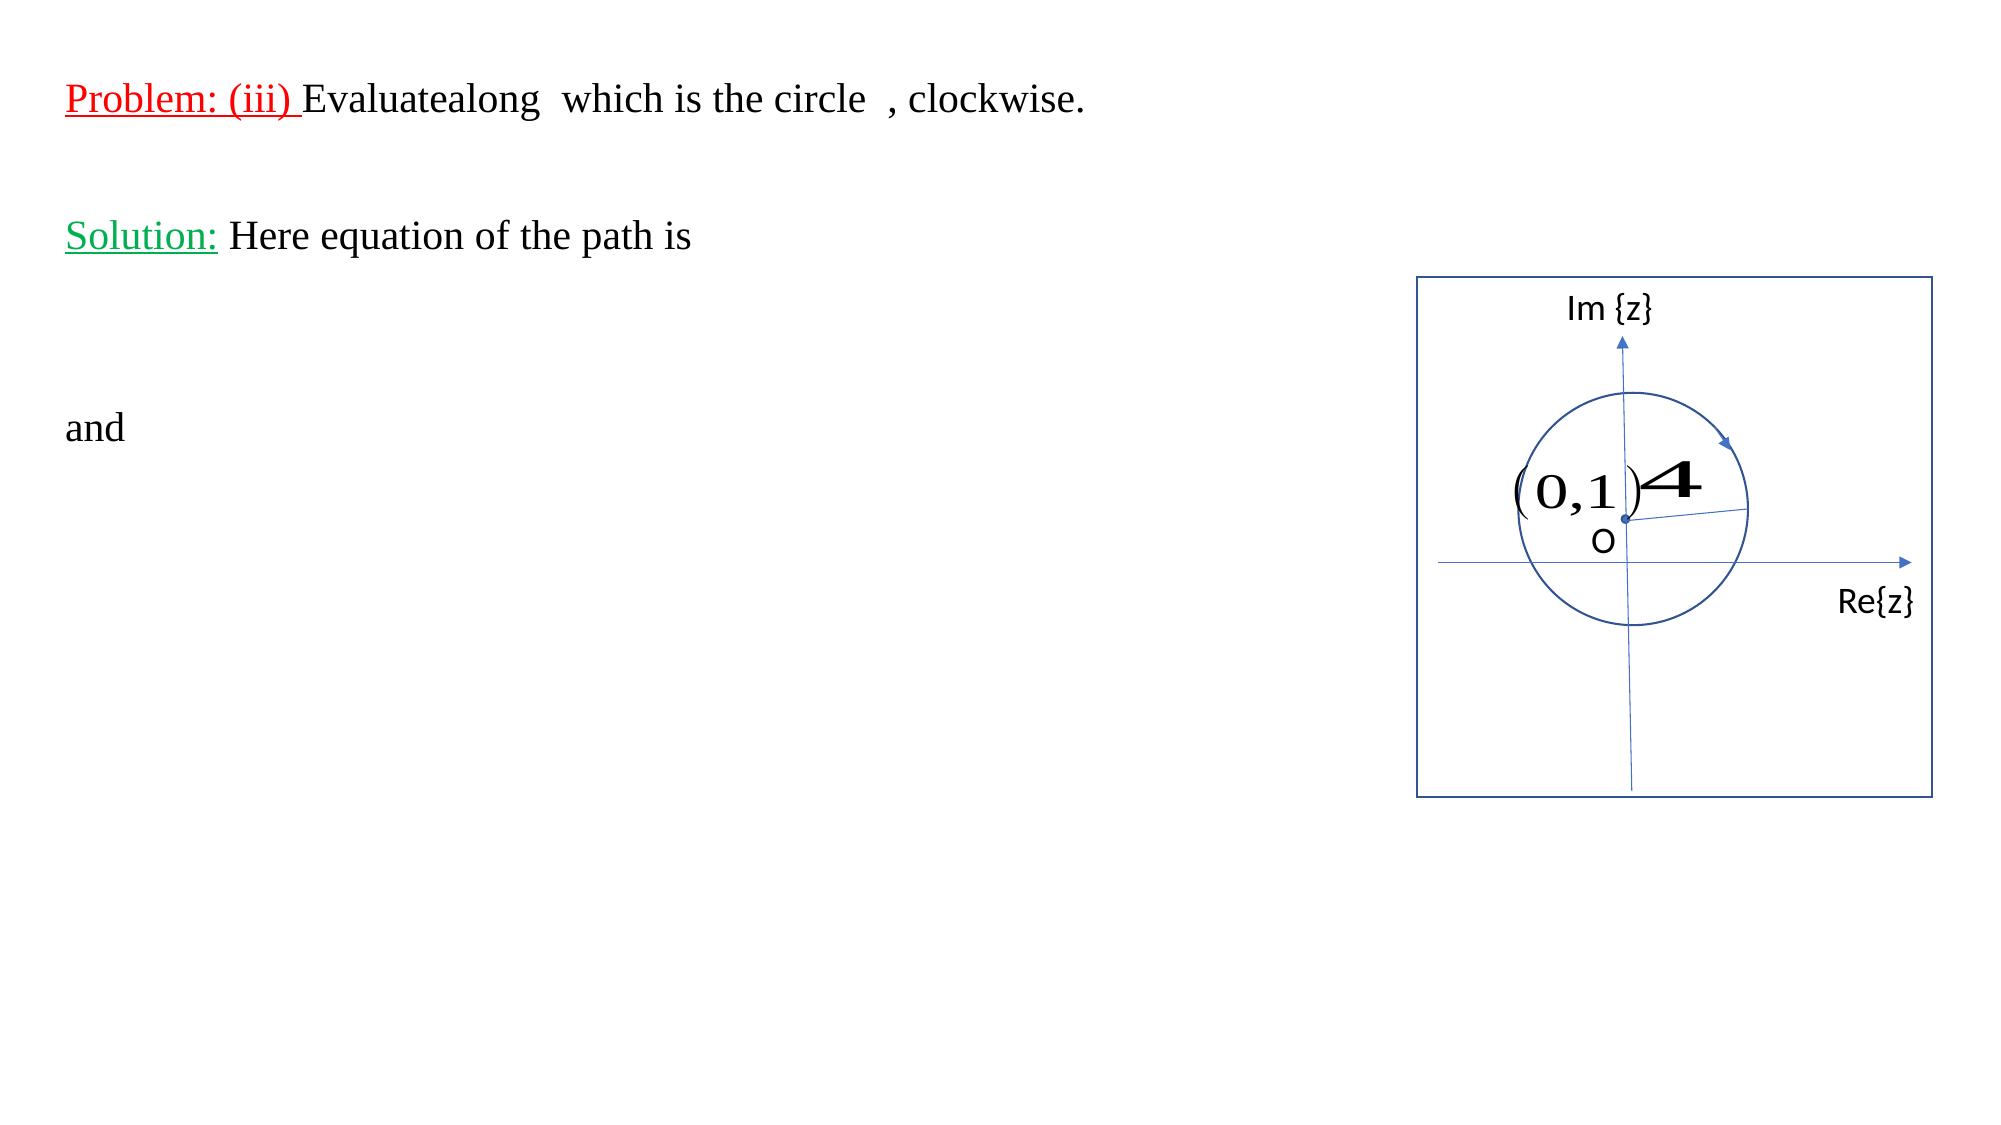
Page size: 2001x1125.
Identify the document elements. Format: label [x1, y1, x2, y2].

text_box [1417, 275, 1947, 797]
